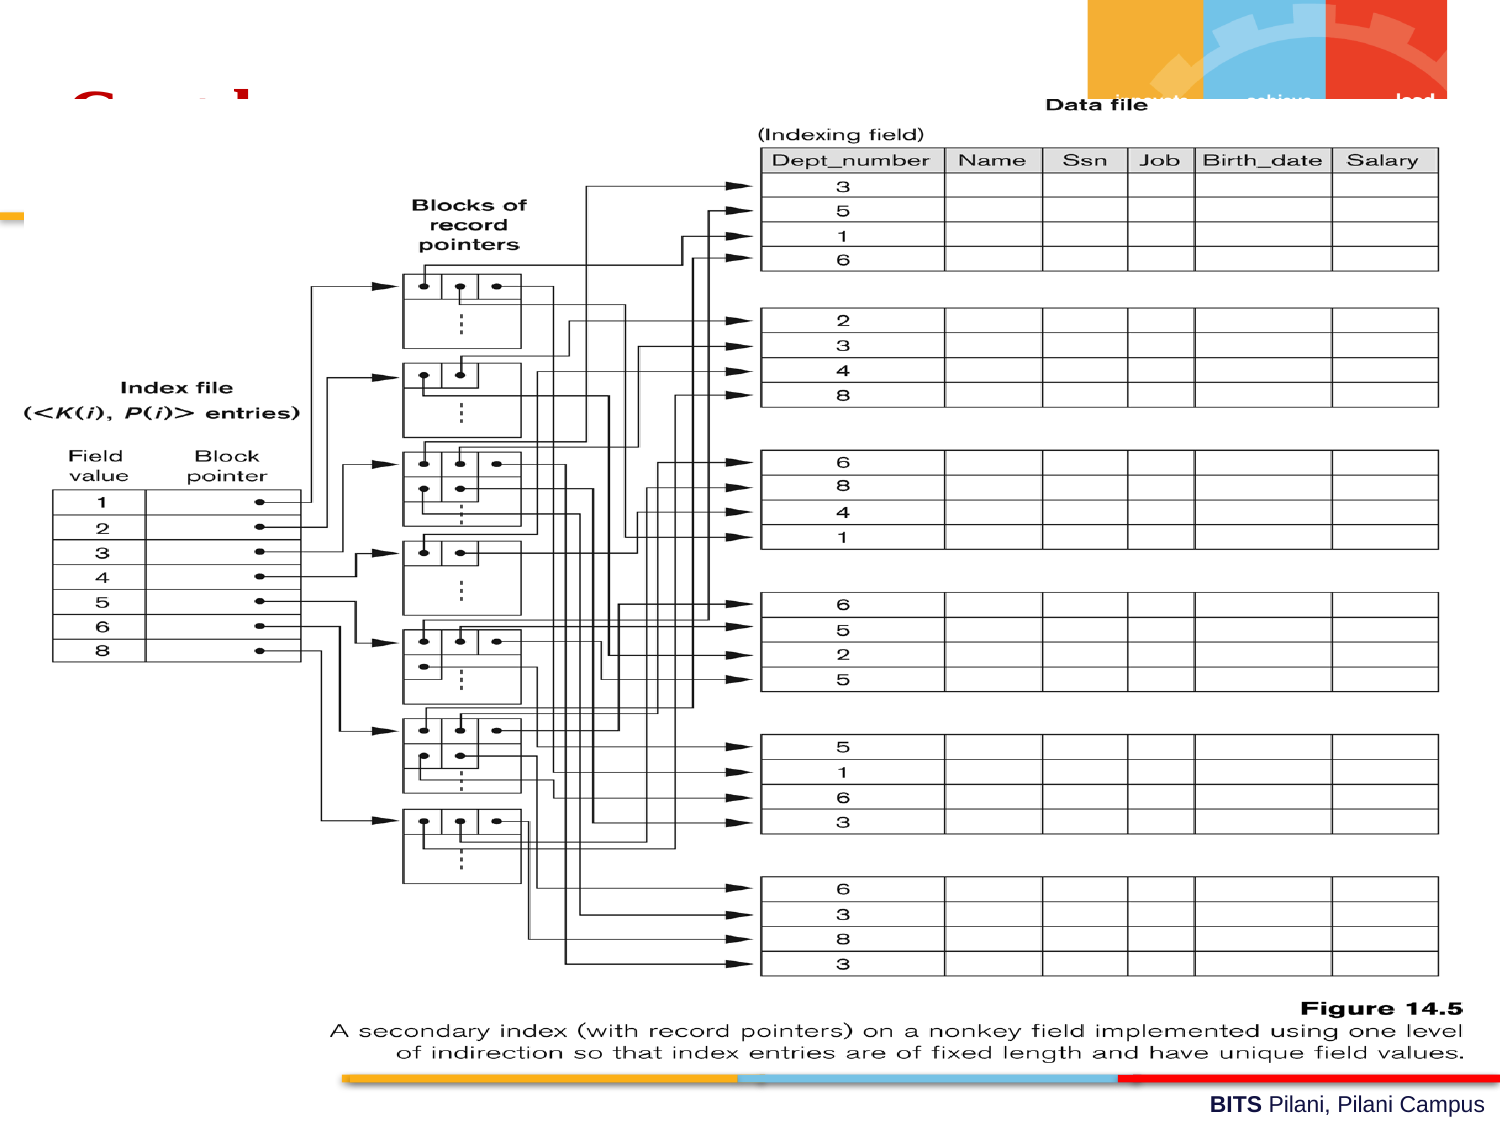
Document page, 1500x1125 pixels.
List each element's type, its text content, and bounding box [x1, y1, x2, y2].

picture [1087, 0, 1448, 99]
list Contd.. [50, 24, 1088, 98]
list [24, 99, 1463, 1063]
